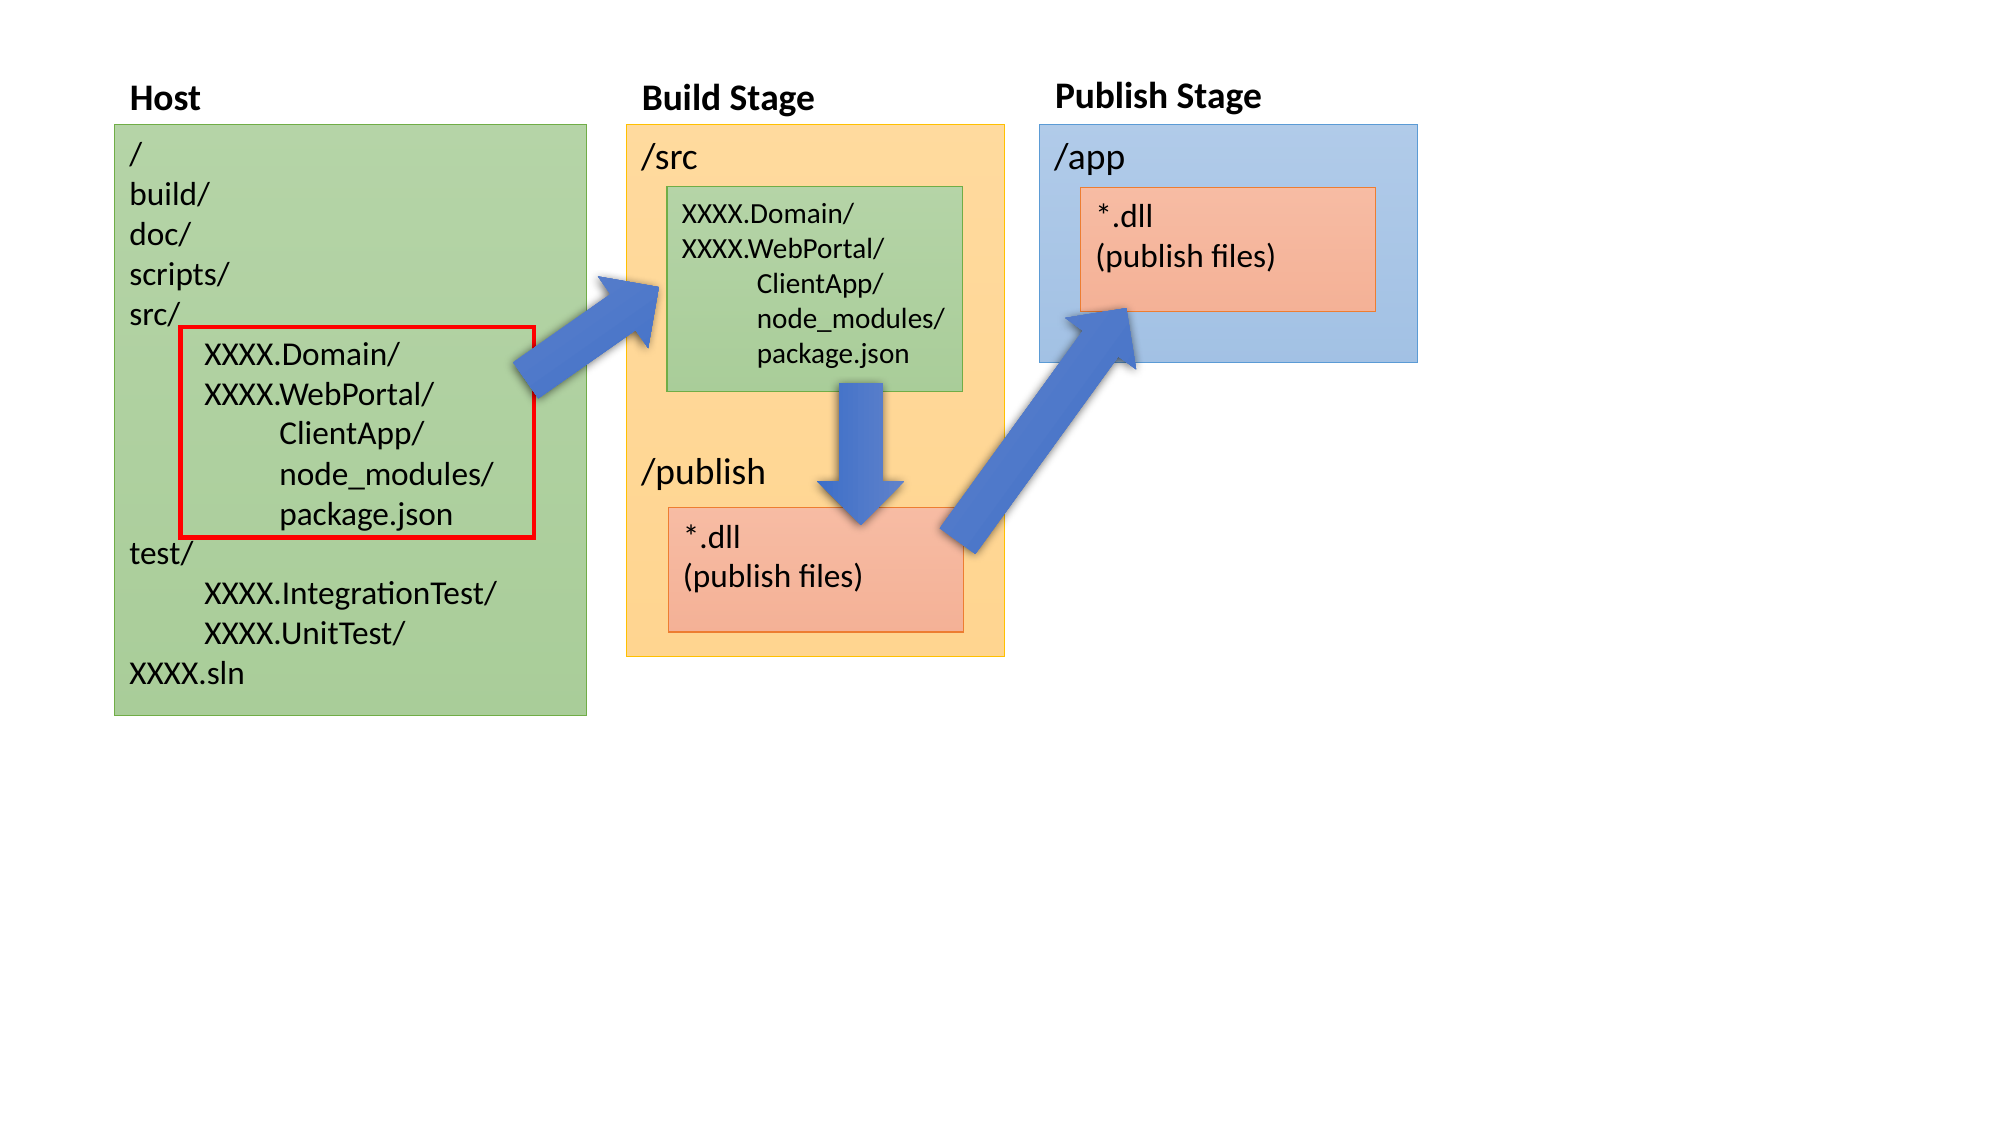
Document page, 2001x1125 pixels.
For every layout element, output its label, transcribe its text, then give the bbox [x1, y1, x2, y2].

text_box [939, 308, 1137, 554]
text_box [817, 383, 905, 525]
text_box *.dll (publish files) [1080, 187, 1376, 312]
text_box Build Stage [627, 65, 831, 125]
text_box Host [114, 65, 217, 125]
text_box Publish Stage [1040, 64, 1278, 124]
text_box /src /publish [626, 124, 1005, 657]
text_box XXXX.Domain/ XXXX.WebPortal/ ClientApp/ node_modules/ package.json [666, 186, 963, 392]
text_box /app [1039, 124, 1418, 363]
text_box *.dll (publish files) [668, 507, 964, 633]
text_box [513, 276, 659, 399]
text_box / build/ doc/ scripts/ src/ XXXX.Domain/ XXXX.WebPortal/ ClientApp/ node_modules/ package.json test/ XXXX.IntegrationTest/ XXXX.UnitTest/ XXXX.sln [114, 124, 587, 716]
text_box [179, 326, 535, 538]
